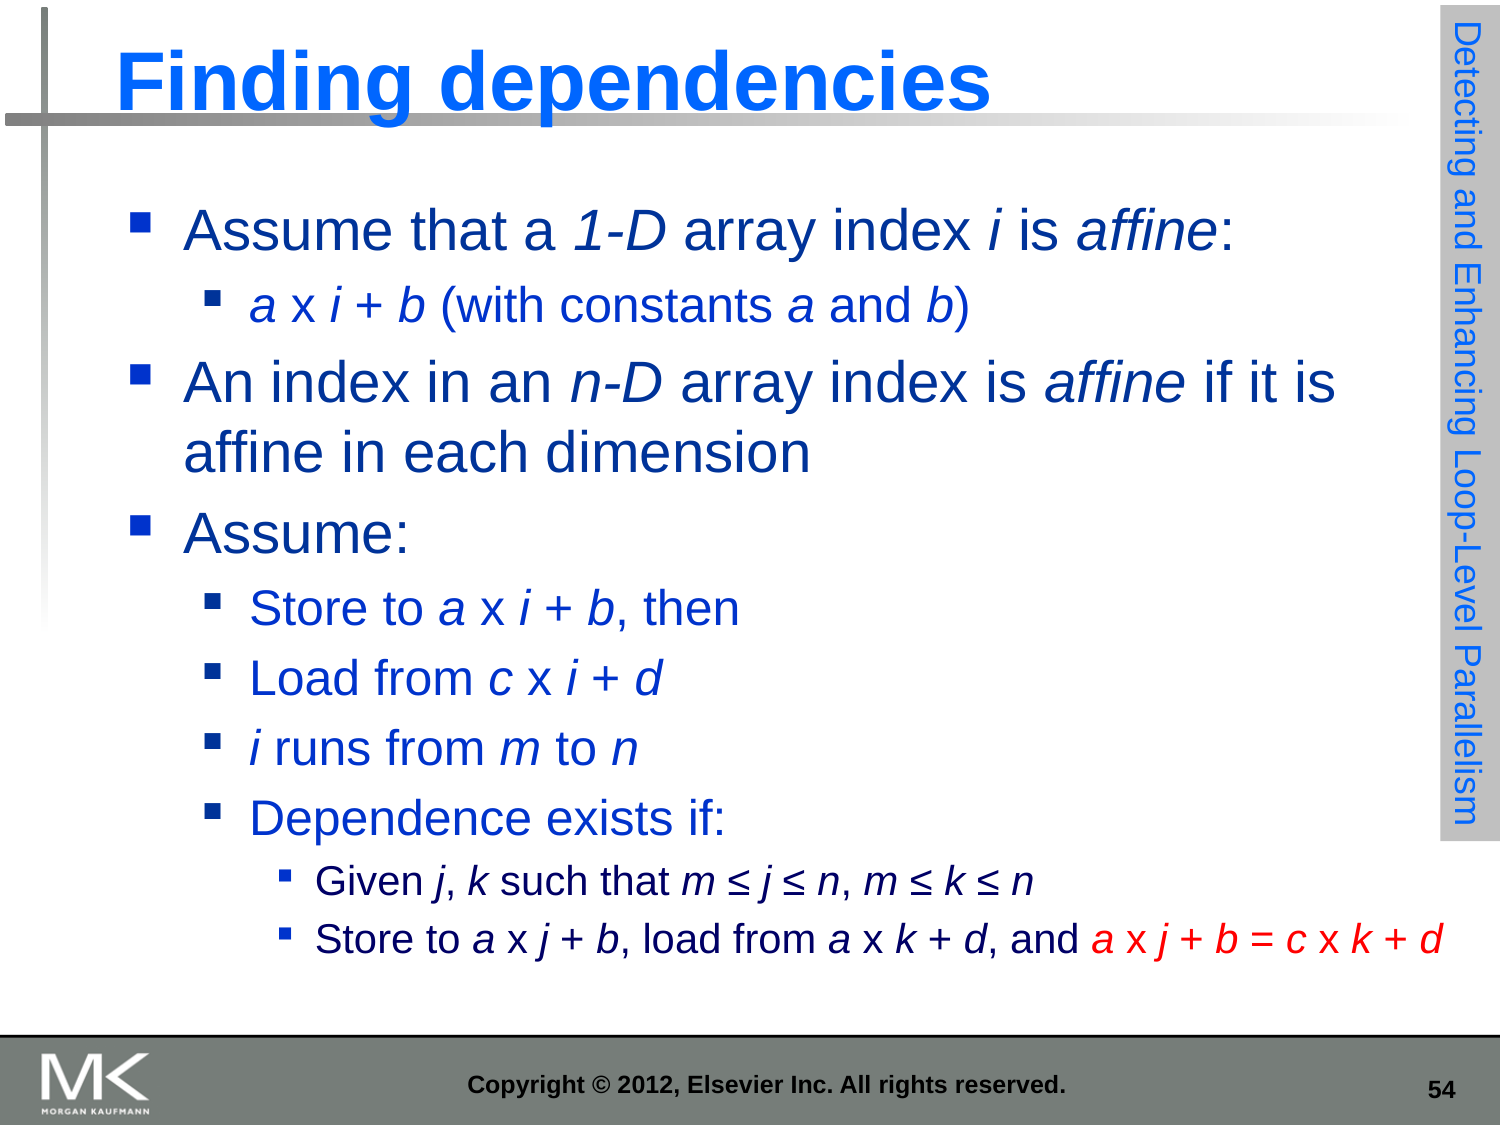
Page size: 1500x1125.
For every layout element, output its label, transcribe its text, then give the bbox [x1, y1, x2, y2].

text_box Detecting and Enhancing Loop-Level Parallelism [1440, 5, 1500, 842]
picture [29, 1046, 160, 1123]
list Assume that a 1-D array index i is affine: a x i + b (with constants a and b) An index in an n-D array index is affine if it is affine in each dimension Assume: Store to a x i + b, then Load from c x i + d i runs from m to n Dependence exists if: Given j, k such that m ≤ j ≤ n, m ≤ k ≤ n Store to a x j + b, load from a x k + d, and a x j + b = c x k + d [111, 184, 1470, 1024]
footer Copyright © 2012, Elsevier Inc. All rights reserved. [170, 1046, 1365, 1106]
title Finding dependencies [100, 17, 1440, 135]
